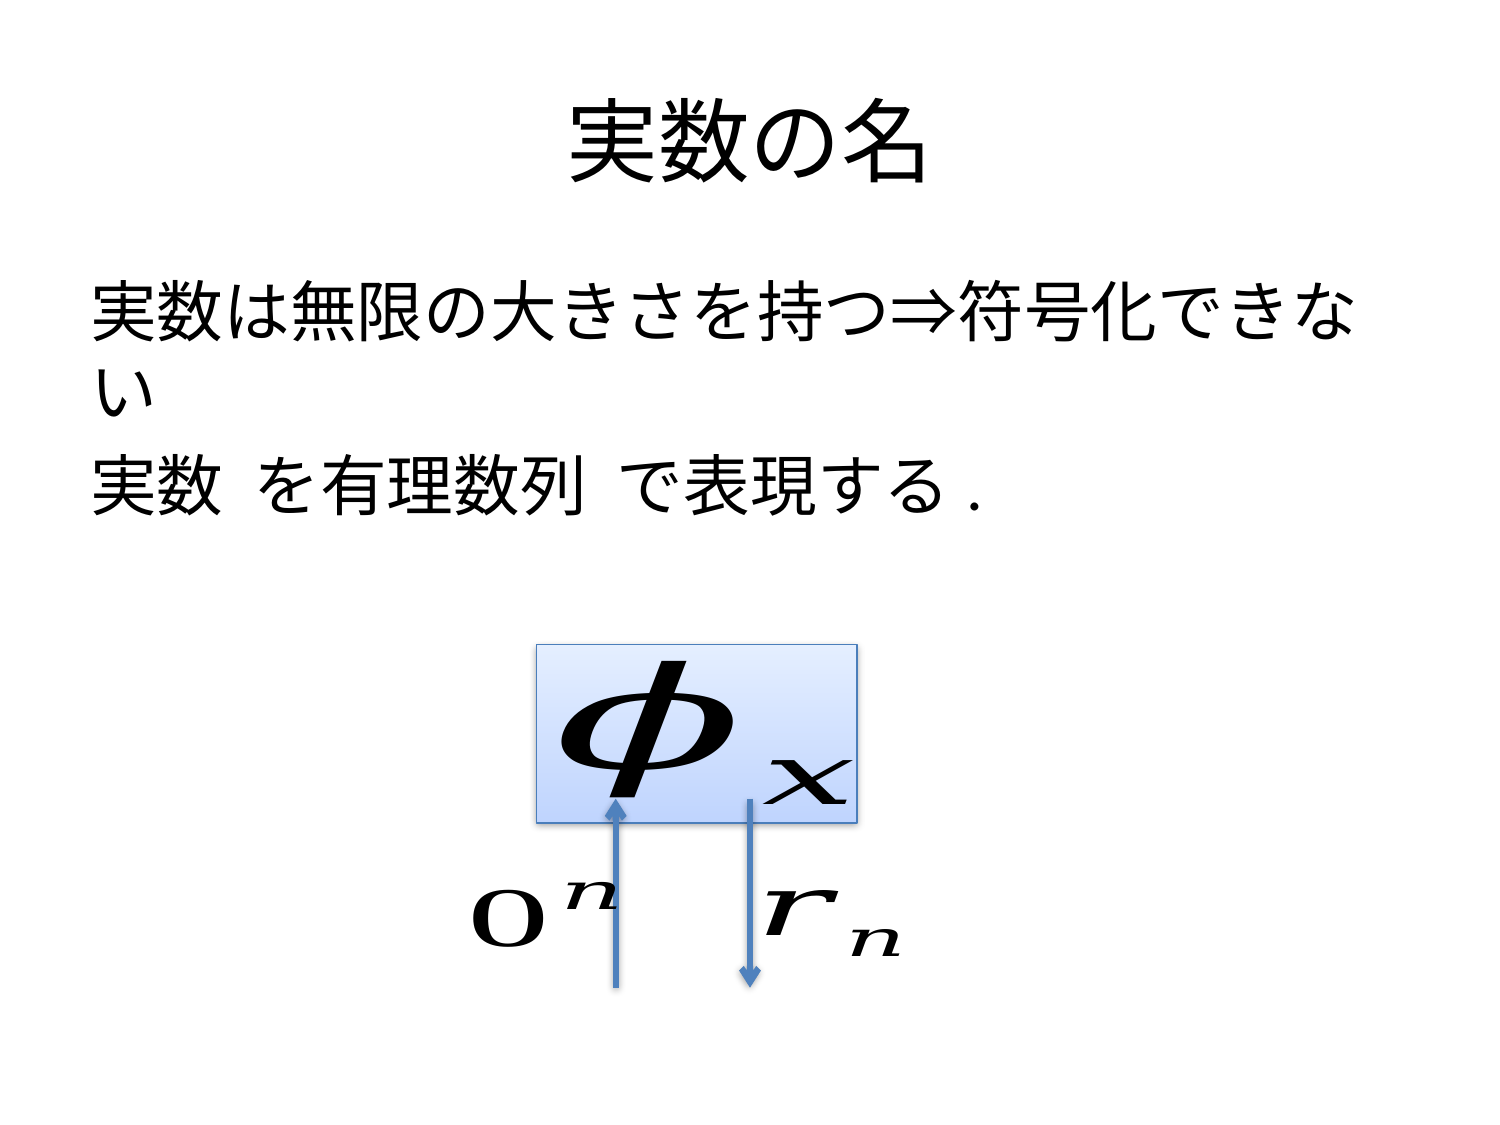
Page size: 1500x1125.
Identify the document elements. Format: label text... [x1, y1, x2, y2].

title 実数の名 [75, 45, 1425, 233]
